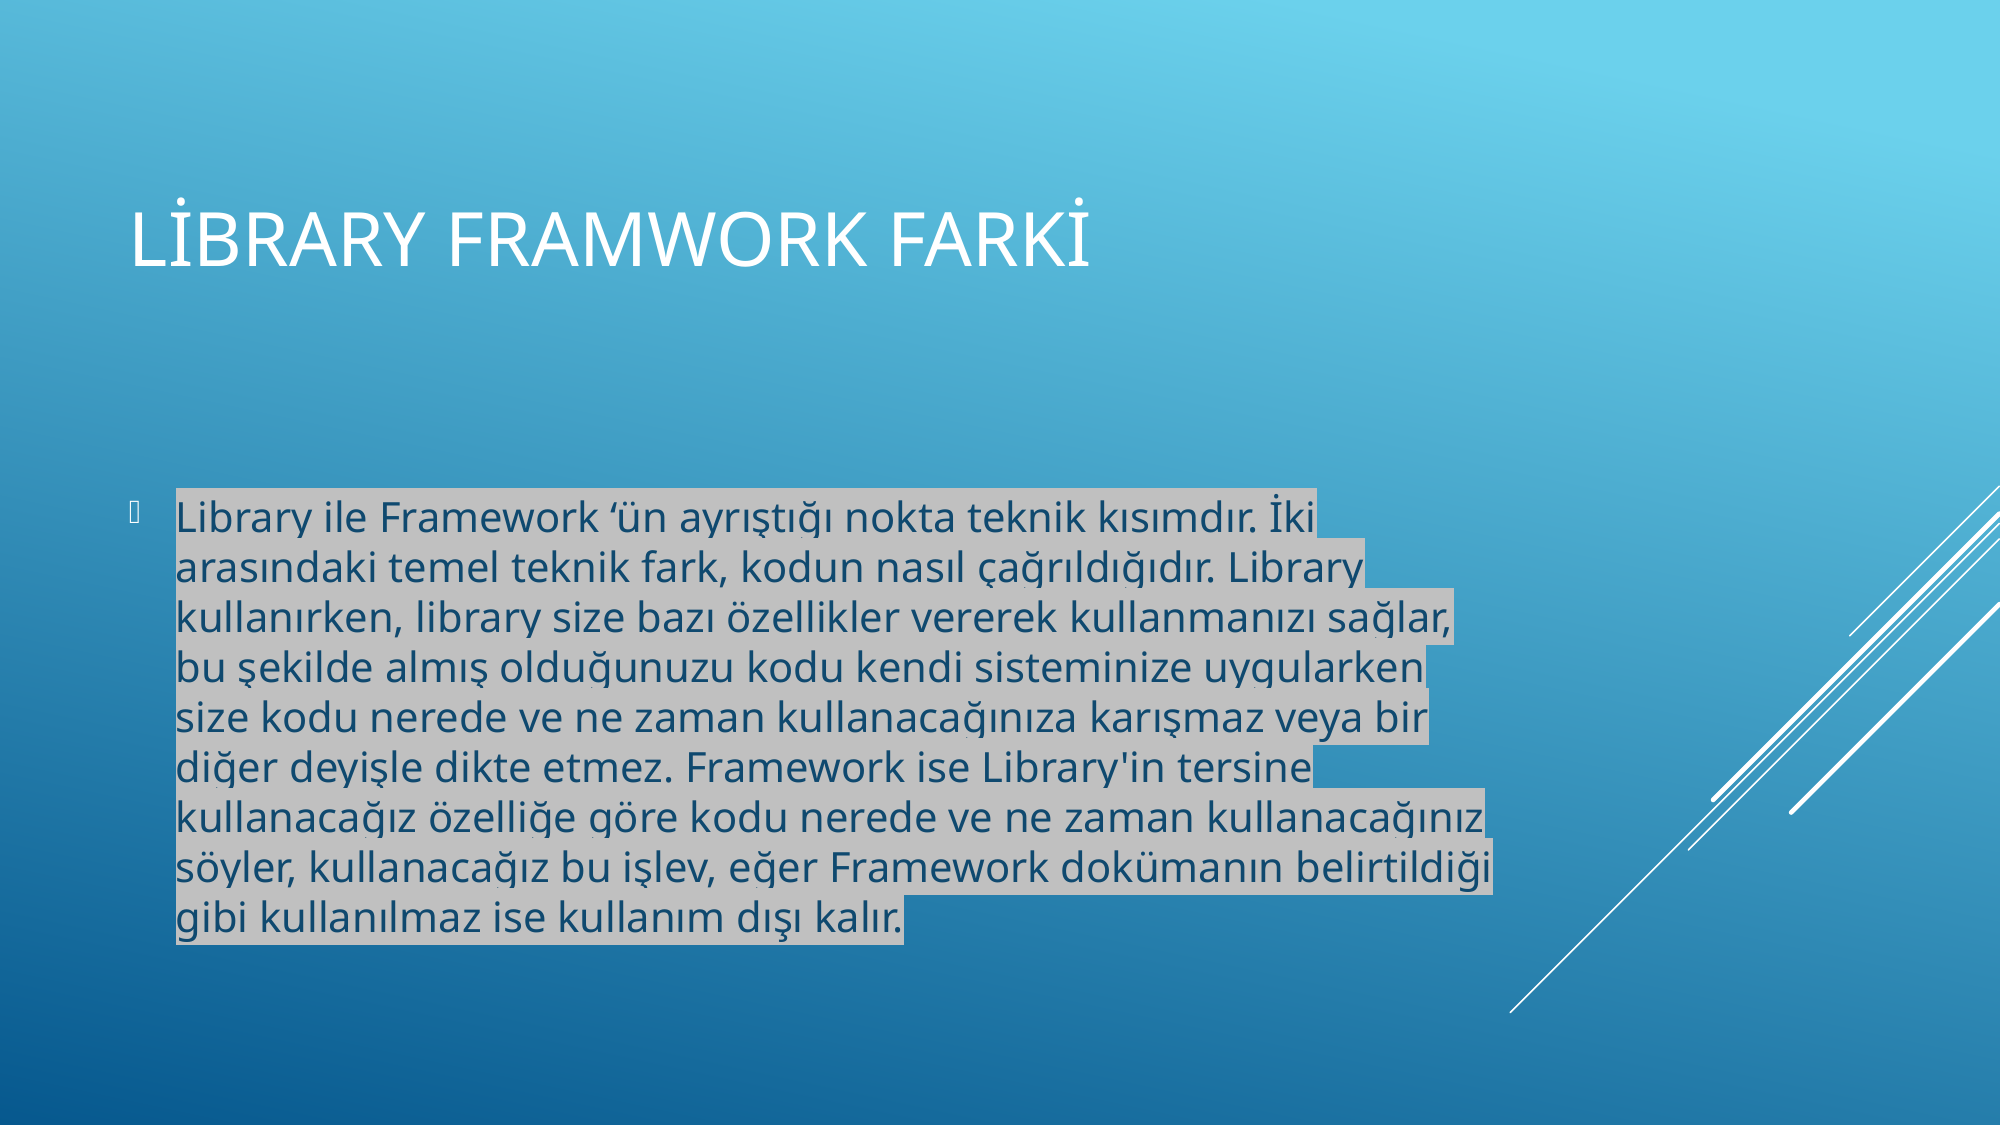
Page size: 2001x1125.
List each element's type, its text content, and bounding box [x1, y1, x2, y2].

title library framwork farki [114, 112, 1514, 360]
list Library ile Framework ‘ün ayrıştığı nokta teknik kısımdır. İki arasındaki temel teknik fark, kodun nasıl çağrıldığıdır. Library kullanırken, library size bazı özellikler vererek kullanmanızı sağlar, bu şekilde almış olduğunuzu kodu kendi sisteminize uygularken size kodu nerede ve ne zaman kullanacağınıza karışmaz veya bir diğer deyişle dikte etmez. Framework ise Library'in tersine kullanacağız özelliğe göre kodu nerede ve ne zaman kullanacağınız söyler, kullanacağız bu işlev, eğer Framework dokümanın belirtildiği gibi kullanılmaz ise kullanım dışı kalır. [114, 419, 1514, 1013]
